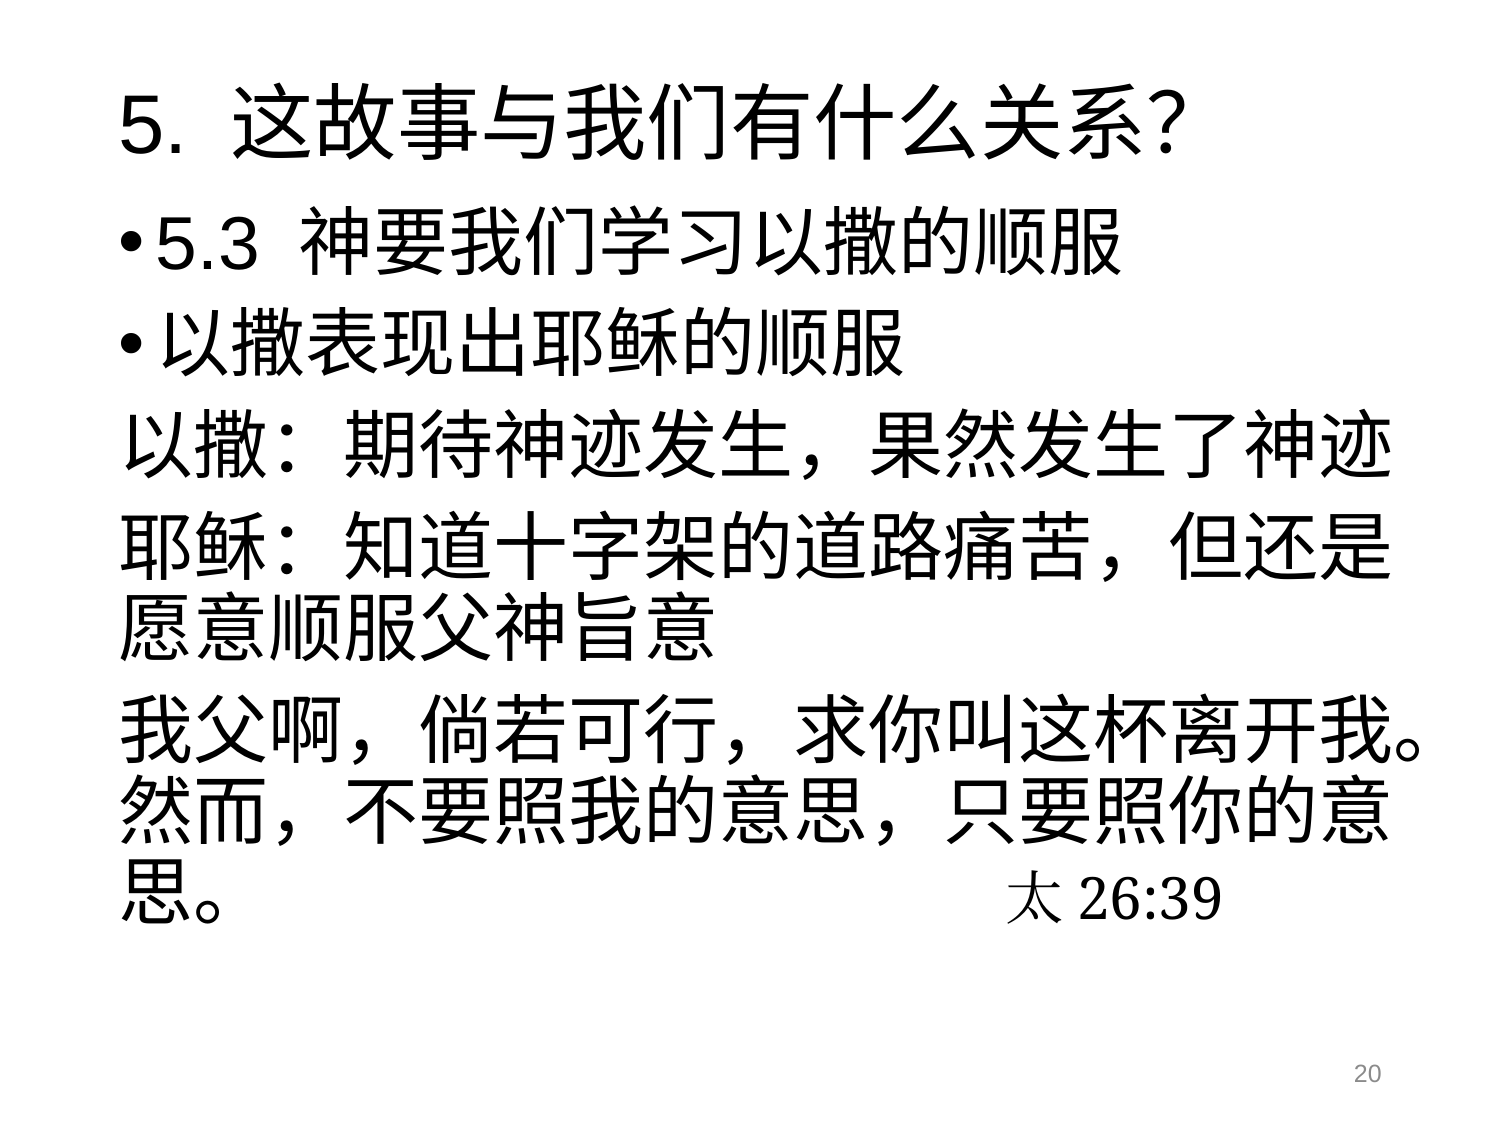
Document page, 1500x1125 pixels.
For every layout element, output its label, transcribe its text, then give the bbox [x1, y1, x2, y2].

title 5. 这故事与我们有什么关系？ [103, 59, 1397, 194]
list 5.3 神要我们学习以撒的顺服 以撒表现出耶稣的顺服 以撒：期待神迹发生，果然发生了神迹 耶稣：知道十字架的道路痛苦，但还是愿意顺服父神旨意 我父啊，倘若可行，求你叫这杯离开我。然而，不要照我的意思，只要照你的意思。 太26:39 [103, 196, 1432, 1035]
slide_number 20 [1059, 1042, 1397, 1103]
